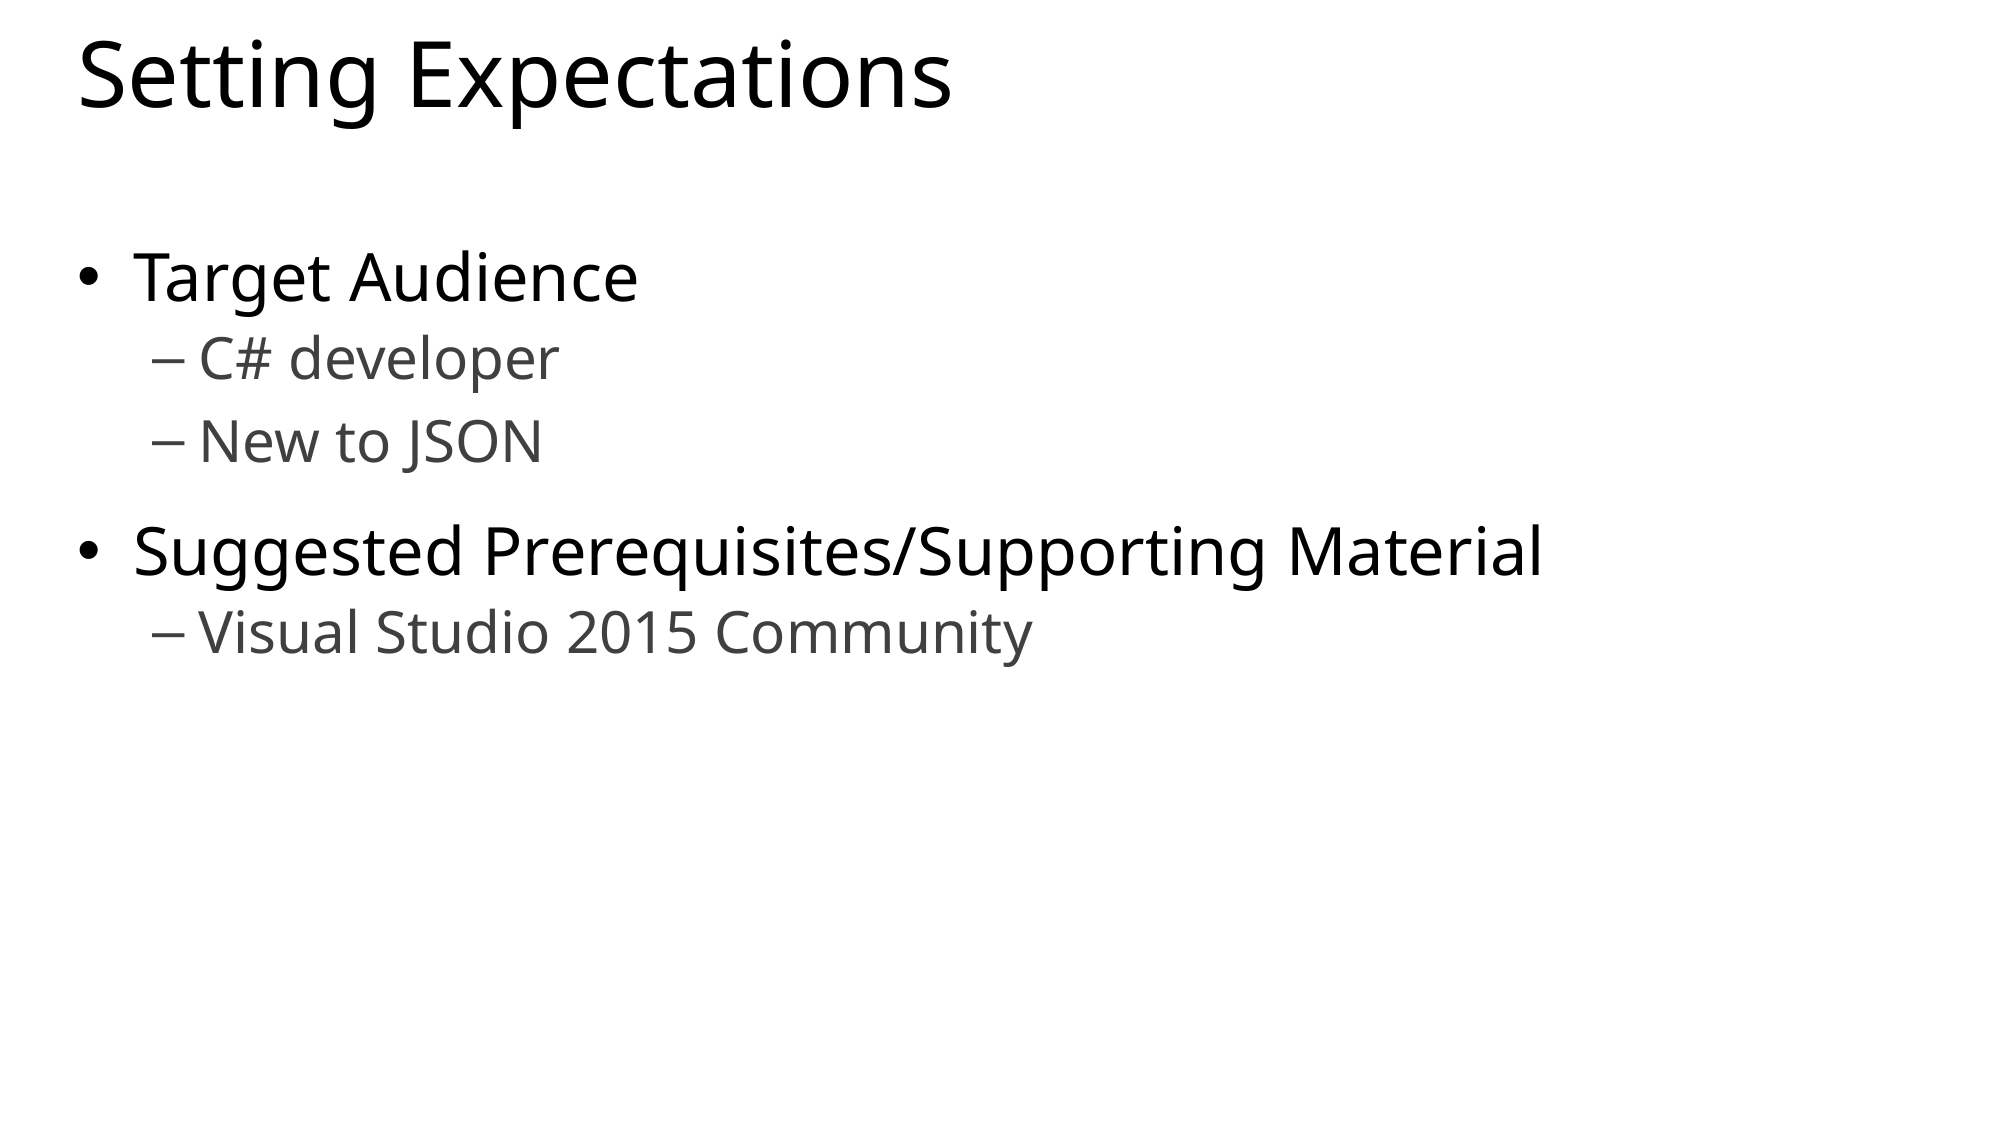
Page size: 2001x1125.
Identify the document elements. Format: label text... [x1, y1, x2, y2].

list Target Audience C# developer New to JSON Suggested Prerequisites/Supporting Material Visual Studio 2015 Community [62, 227, 1953, 1096]
title Setting Expectations [62, 29, 1953, 205]
